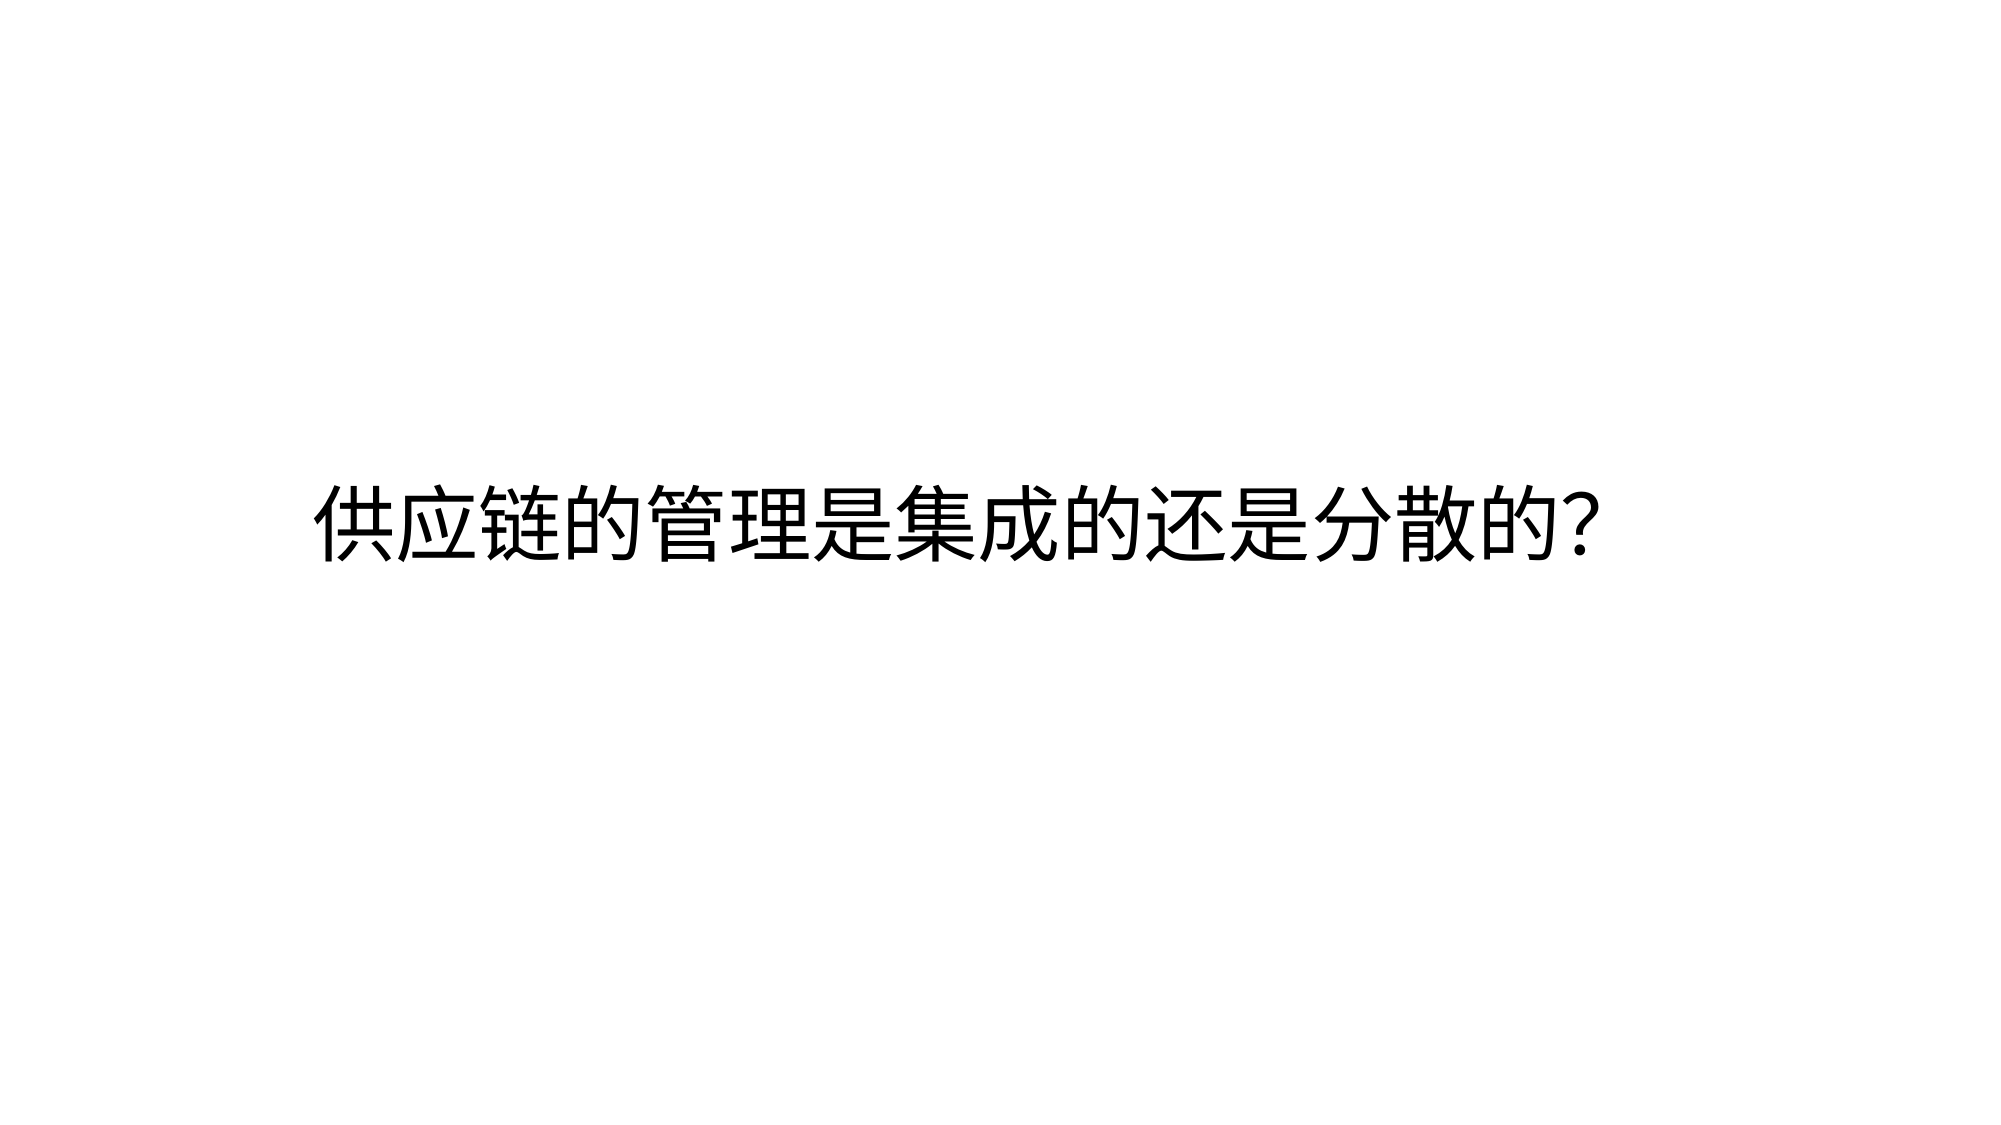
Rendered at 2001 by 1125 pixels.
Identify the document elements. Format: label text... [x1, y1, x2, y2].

text_box 供应链的管理是集成的还是分散的？ [297, 465, 1746, 580]
